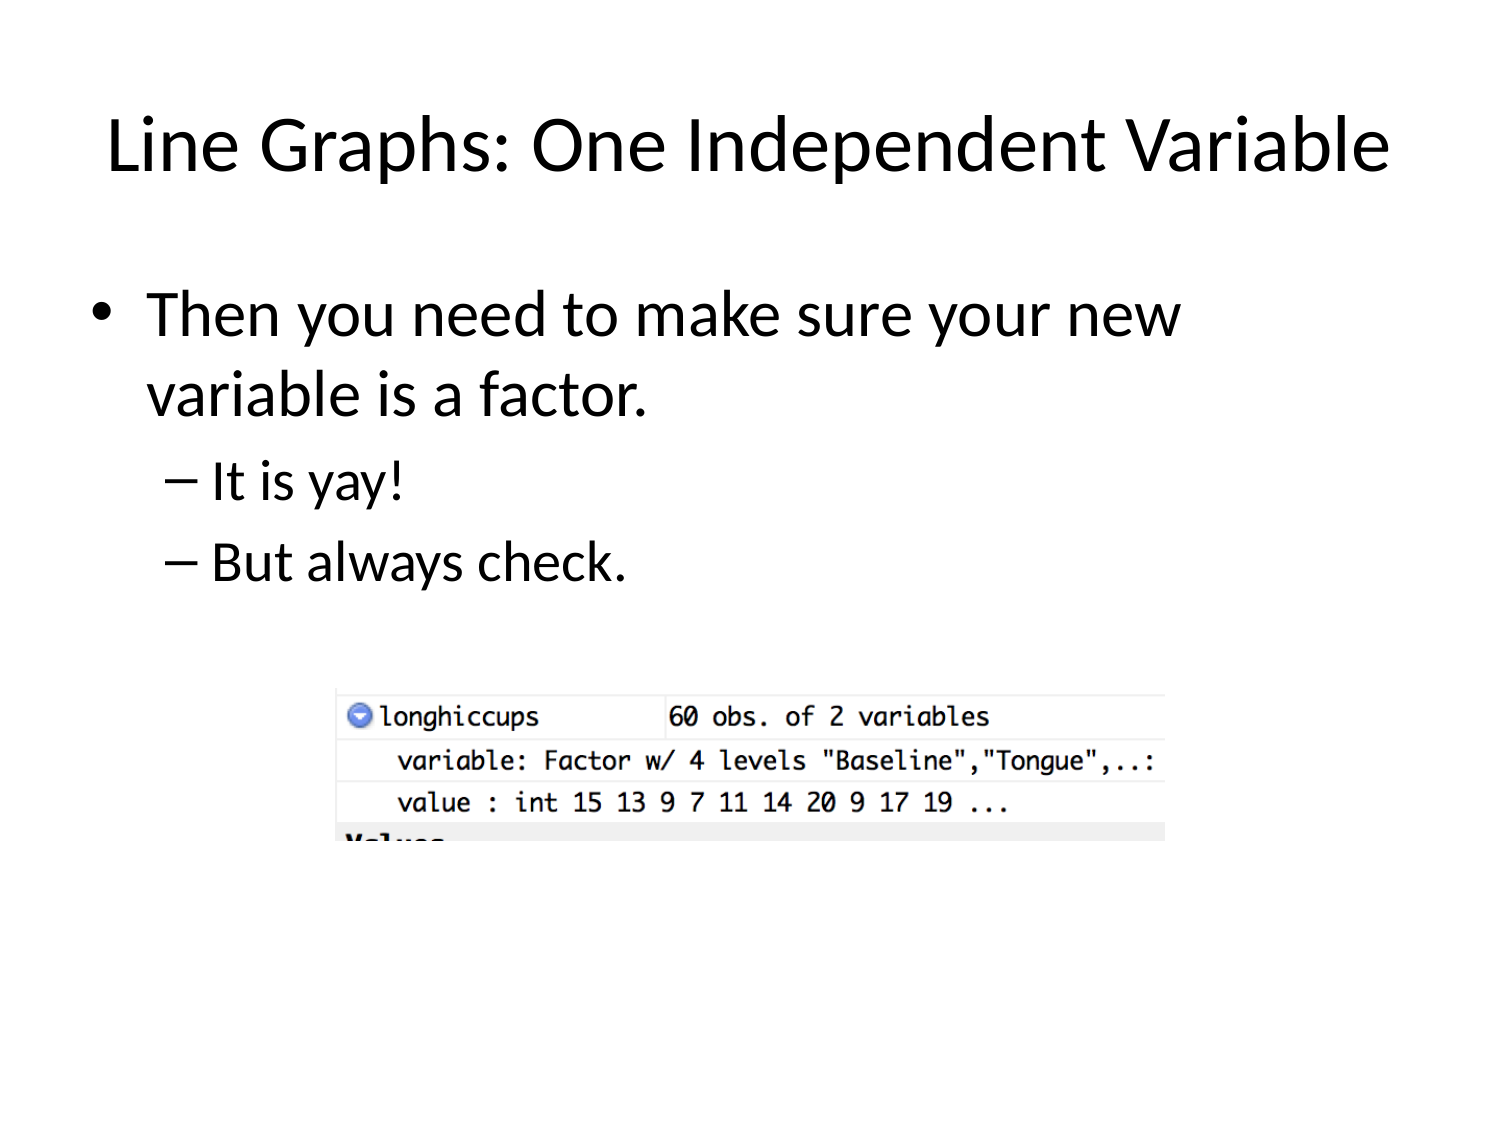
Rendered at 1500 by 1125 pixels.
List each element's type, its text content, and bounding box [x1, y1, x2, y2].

picture [335, 688, 1165, 842]
list Then you need to make sure your new variable is a factor. It is yay! But always check. [75, 262, 1425, 1005]
title Line Graphs: One Independent Variable [75, 45, 1425, 233]
